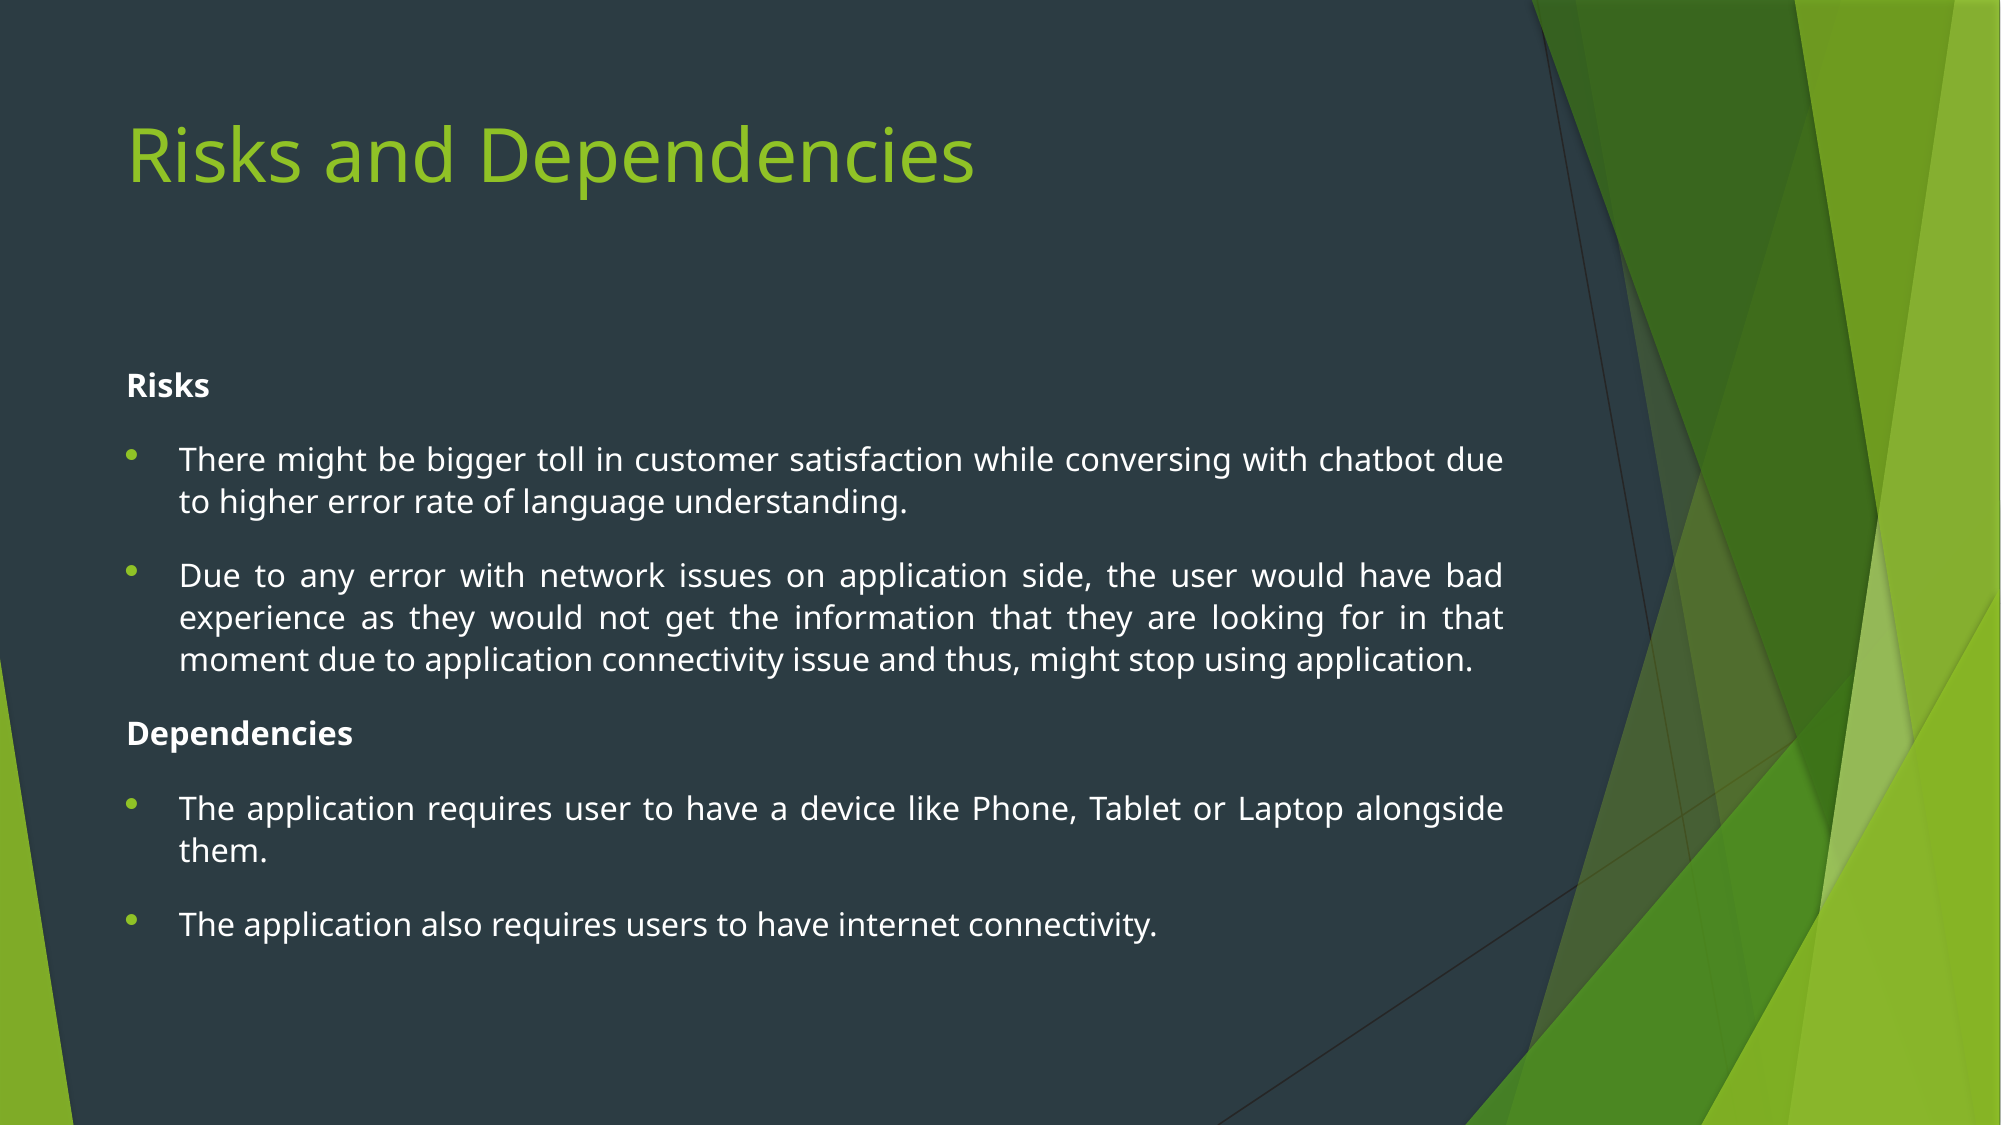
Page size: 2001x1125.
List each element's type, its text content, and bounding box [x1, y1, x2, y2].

title Risks and Dependencies [111, 99, 1522, 317]
list Risks There might be bigger toll in customer satisfaction while conversing with chatbot due to higher error rate of language understanding. Due to any error with network issues on application side, the user would have bad experience as they would not get the information that they are looking for in that moment due to application connectivity issue and thus, might stop using application. Dependencies The application requires user to have a device like Phone, Tablet or Laptop alongside them. The application also requires users to have internet connectivity. [111, 354, 1522, 992]
